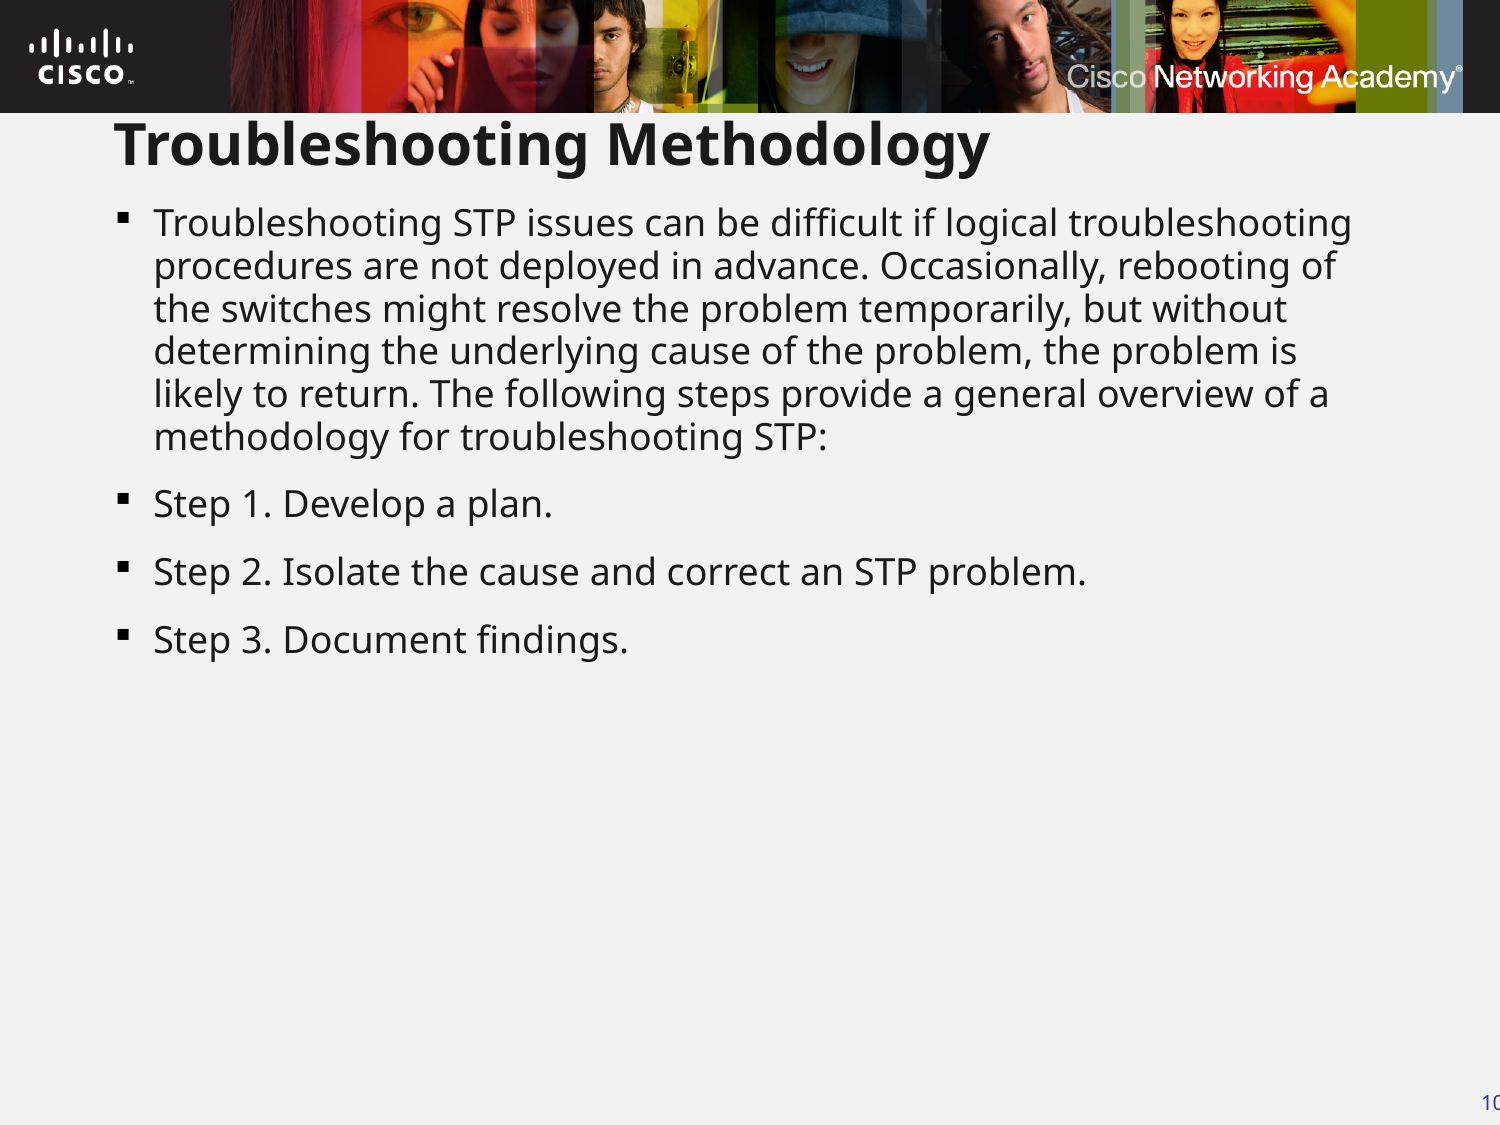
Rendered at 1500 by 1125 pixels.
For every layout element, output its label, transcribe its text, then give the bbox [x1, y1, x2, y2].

list Troubleshooting STP issues can be difficult if logical troubleshooting procedures are not deployed in advance. Occasionally, rebooting of the switches might resolve the problem temporarily, but without determining the underlying cause of the problem, the problem is likely to return. The following steps provide a general overview of a methodology for troubleshooting STP: Step 1. Develop a plan. Step 2. Isolate the cause and correct an STP problem. Step 3. Document findings. [107, 196, 1411, 1125]
picture [0, 0, 107, 113]
picture [1444, 0, 1500, 113]
title Troubleshooting Methodology [107, 0, 1444, 185]
